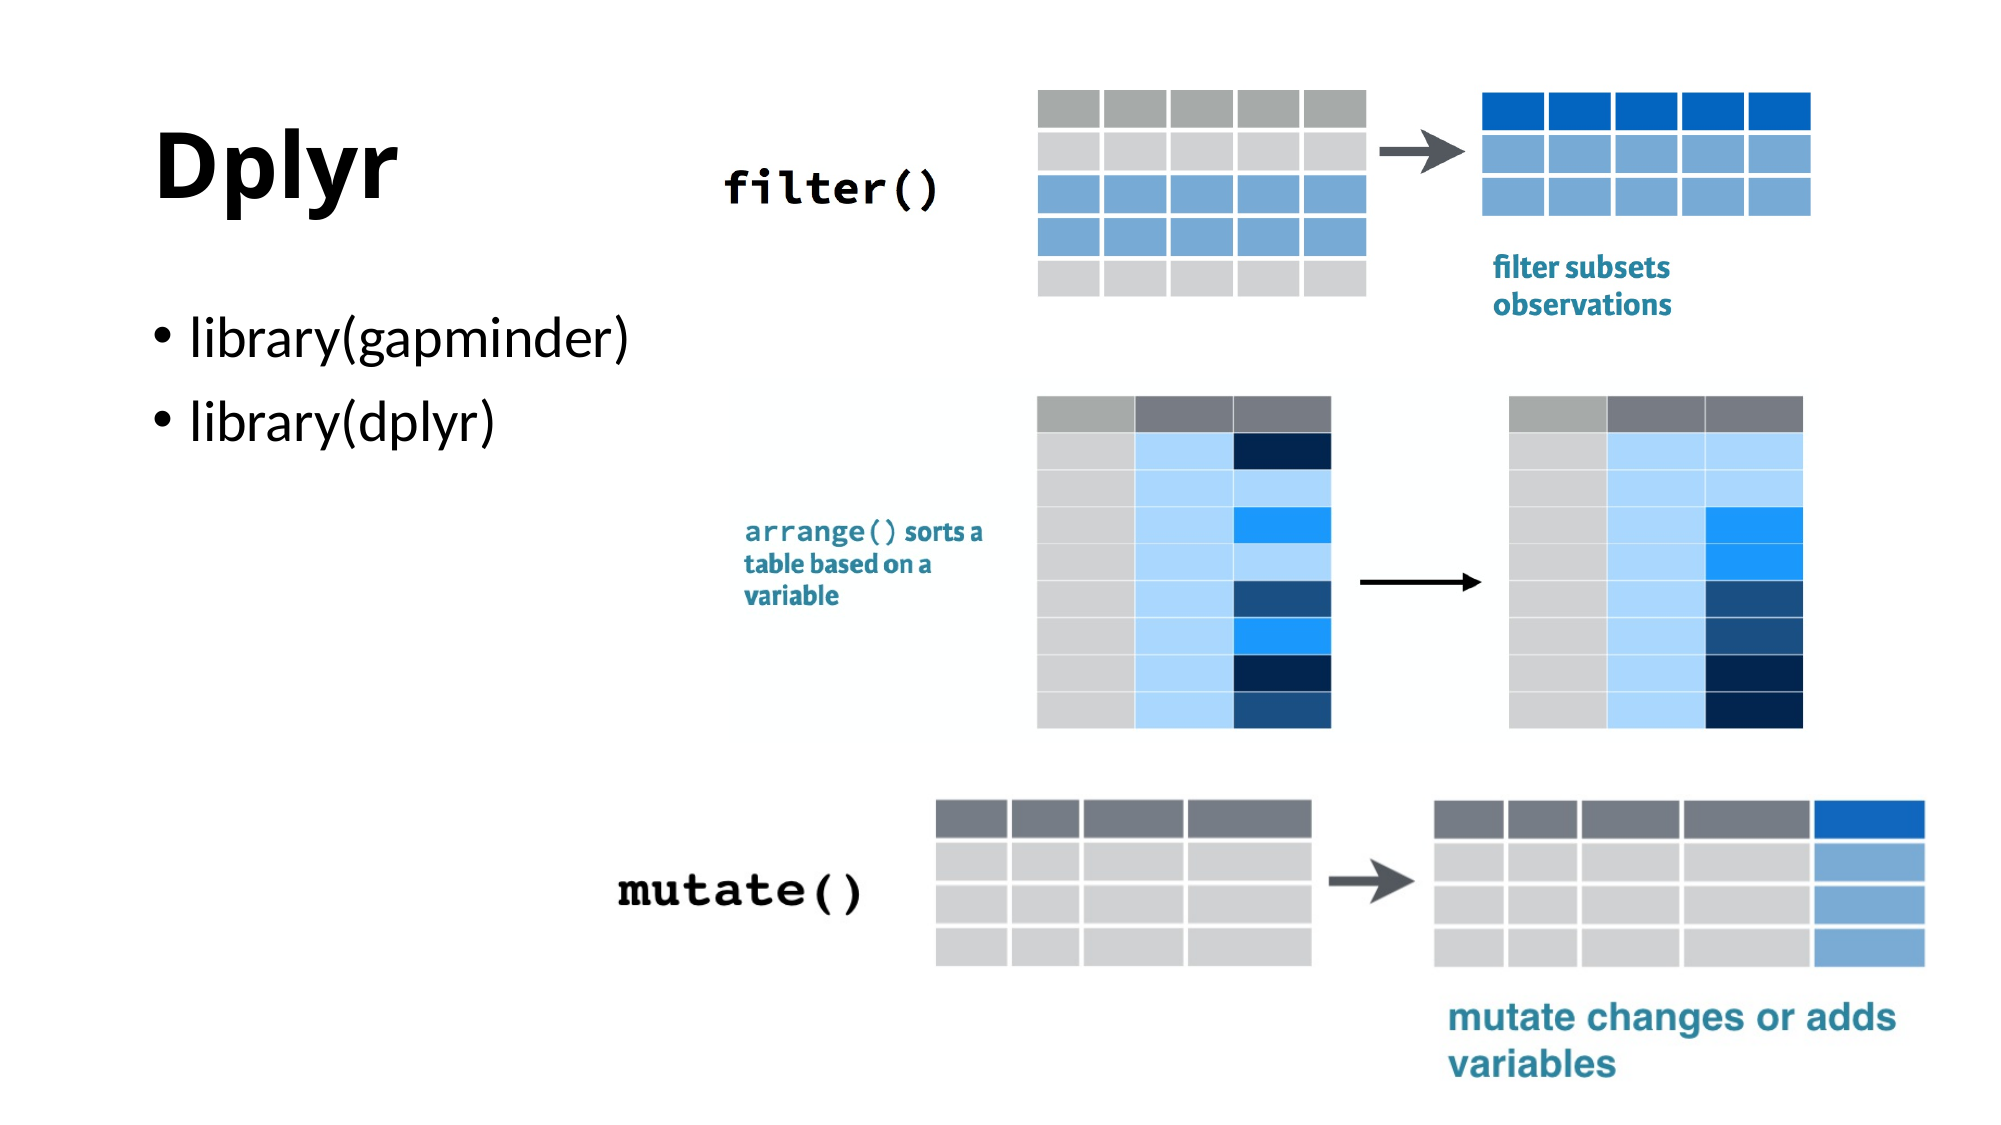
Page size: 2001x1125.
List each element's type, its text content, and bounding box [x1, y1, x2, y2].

picture [715, 75, 1819, 328]
picture [729, 378, 1819, 743]
list library(gapminder) library(dplyr) [137, 299, 1863, 1014]
picture [604, 794, 1930, 1090]
title Dplyr [137, 59, 1863, 278]
